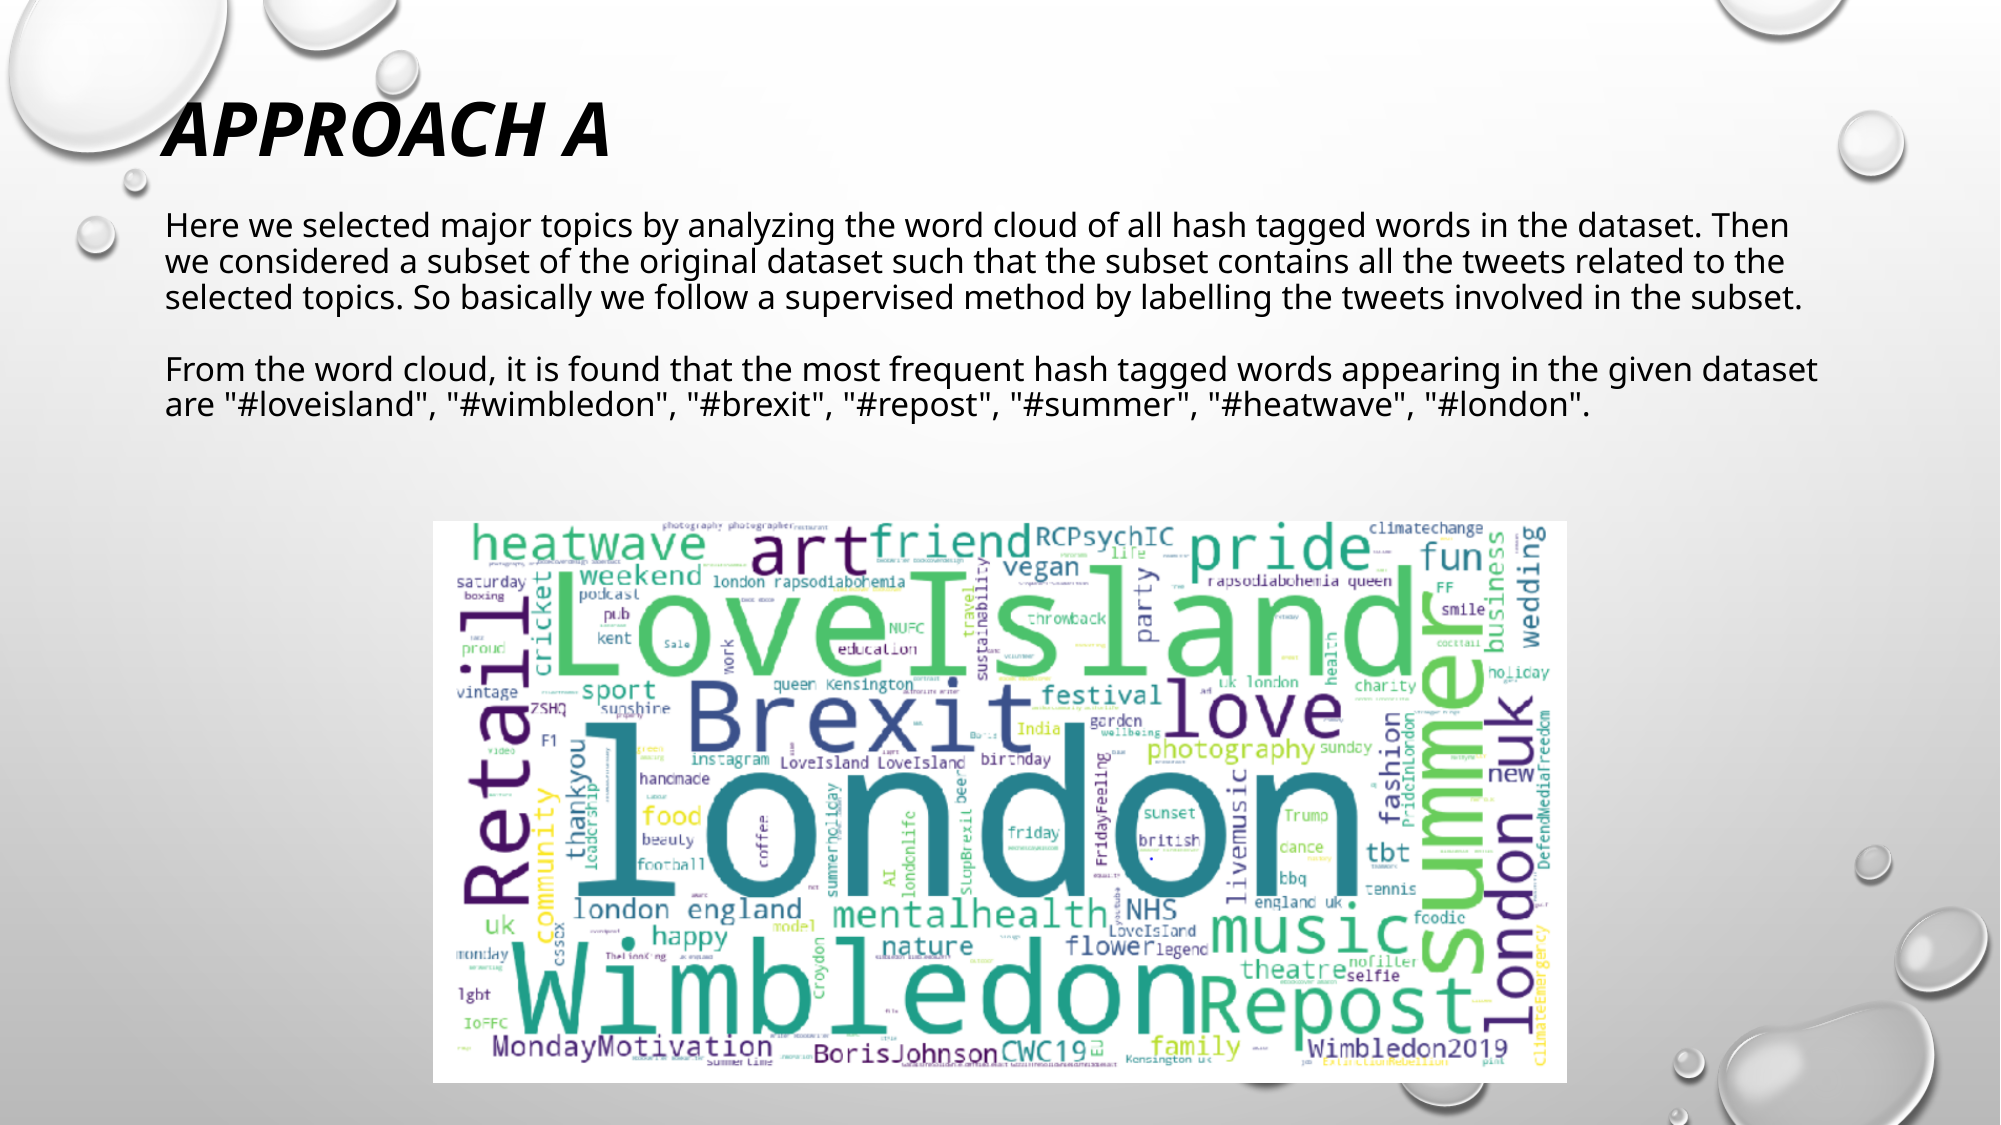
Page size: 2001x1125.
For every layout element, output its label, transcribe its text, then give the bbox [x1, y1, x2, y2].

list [433, 520, 1567, 1083]
title Approach A Here we selected major topics by analyzing the word cloud of all hash tagged words in the dataset. Then we considered a subset of the original dataset such that the subset contains all the tweets related to the selected topics. So basically we follow a supervised method by labelling the tweets involved in the subset. From the word cloud, it is found that the most frequent hash tagged words appearing in the given dataset are "#loveisland", "#wimbledon", "#brexit", "#repost", "#summer", "#heatwave", "#london". [149, 28, 1851, 483]
picture [0, 0, 2000, 1125]
